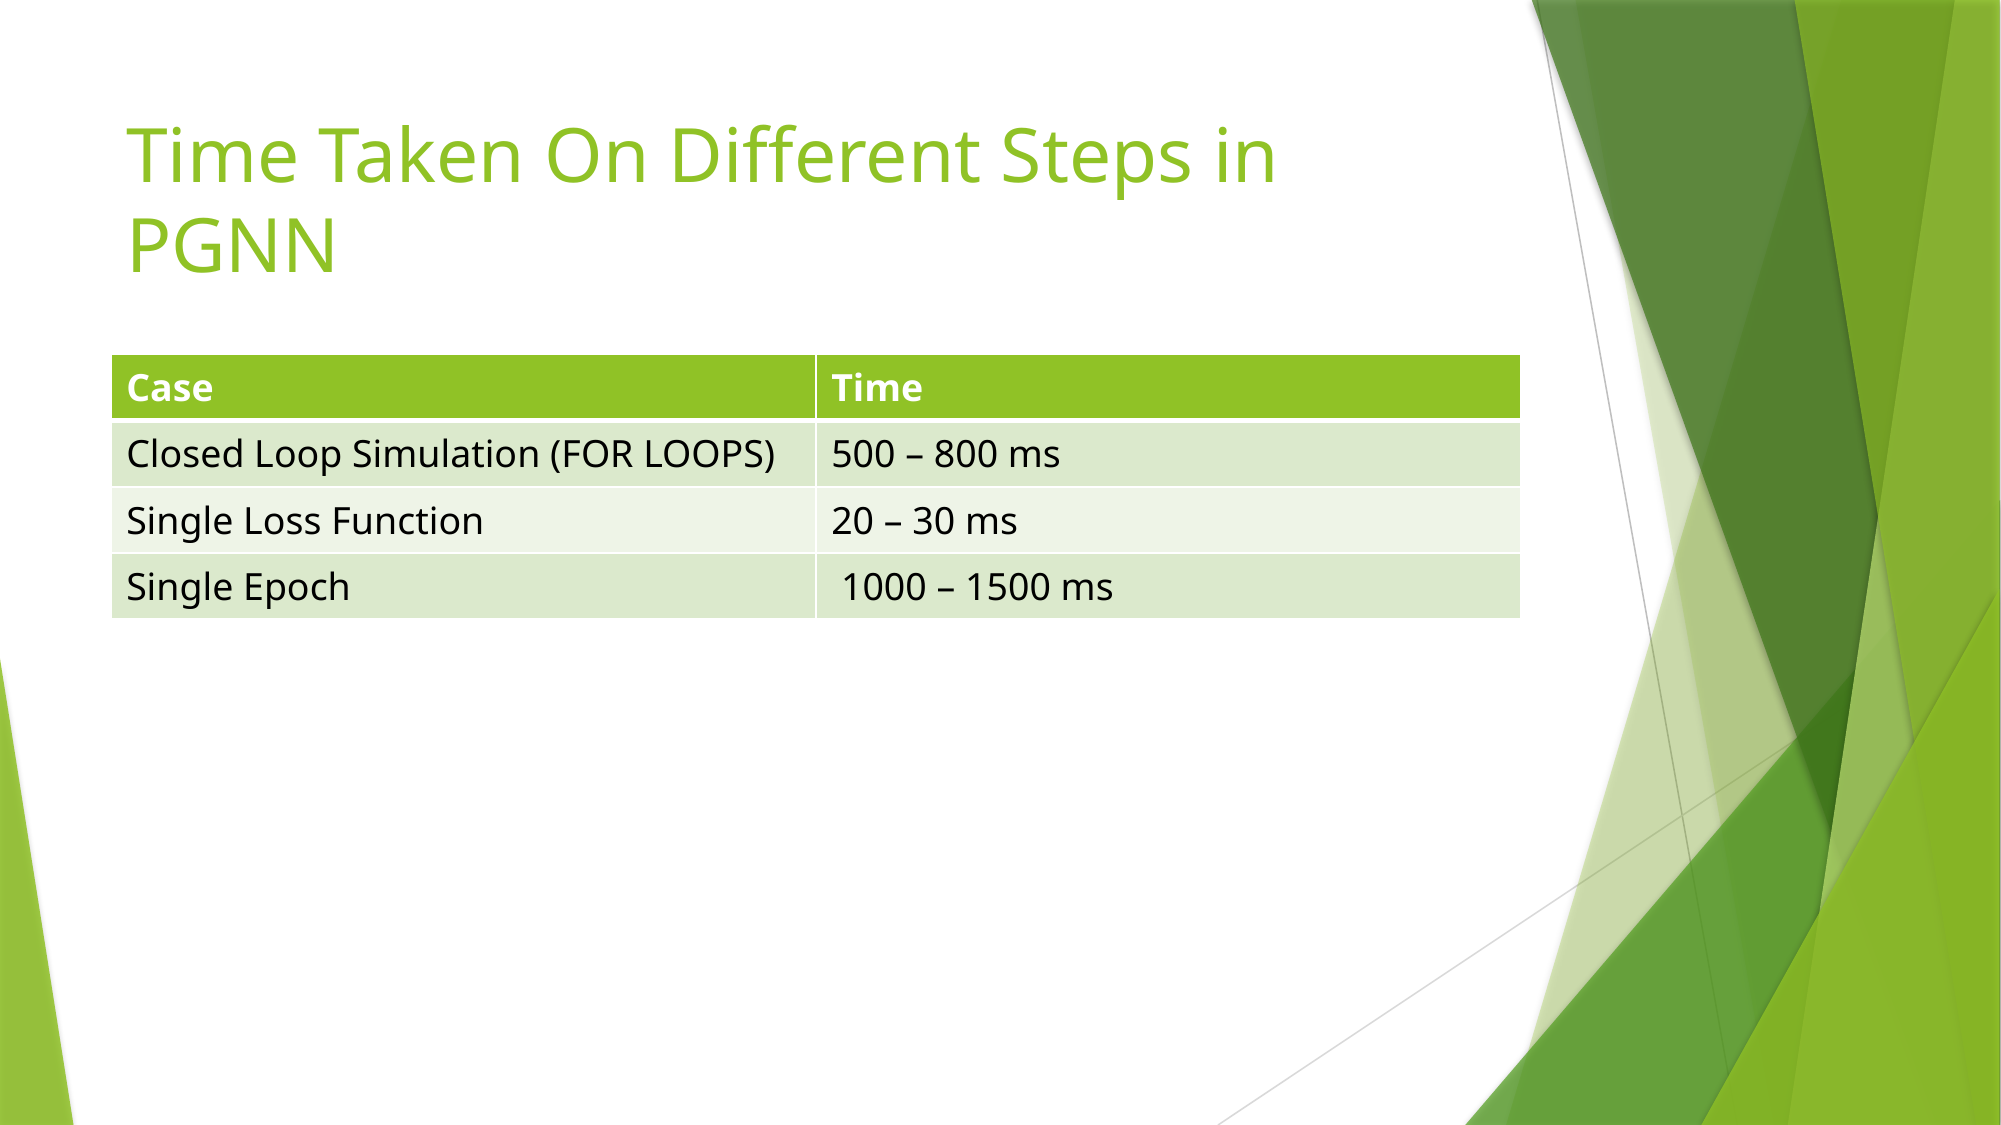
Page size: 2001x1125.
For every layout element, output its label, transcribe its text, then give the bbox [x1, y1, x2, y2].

table_cell Closed Loop Simulation (FOR LOOPS) [112, 423, 815, 486]
table_cell Single Loss Function [112, 488, 815, 552]
table_header Case [112, 355, 815, 418]
table_cell 1000 – 1500 ms [817, 554, 1520, 618]
table_header Time [817, 355, 1520, 418]
table_cell 20 – 30 ms [817, 488, 1520, 552]
table_cell Single Epoch [112, 554, 815, 618]
title Time Taken On Different Steps in PGNN [111, 99, 1522, 317]
table_cell 500 – 800 ms [817, 423, 1520, 486]
